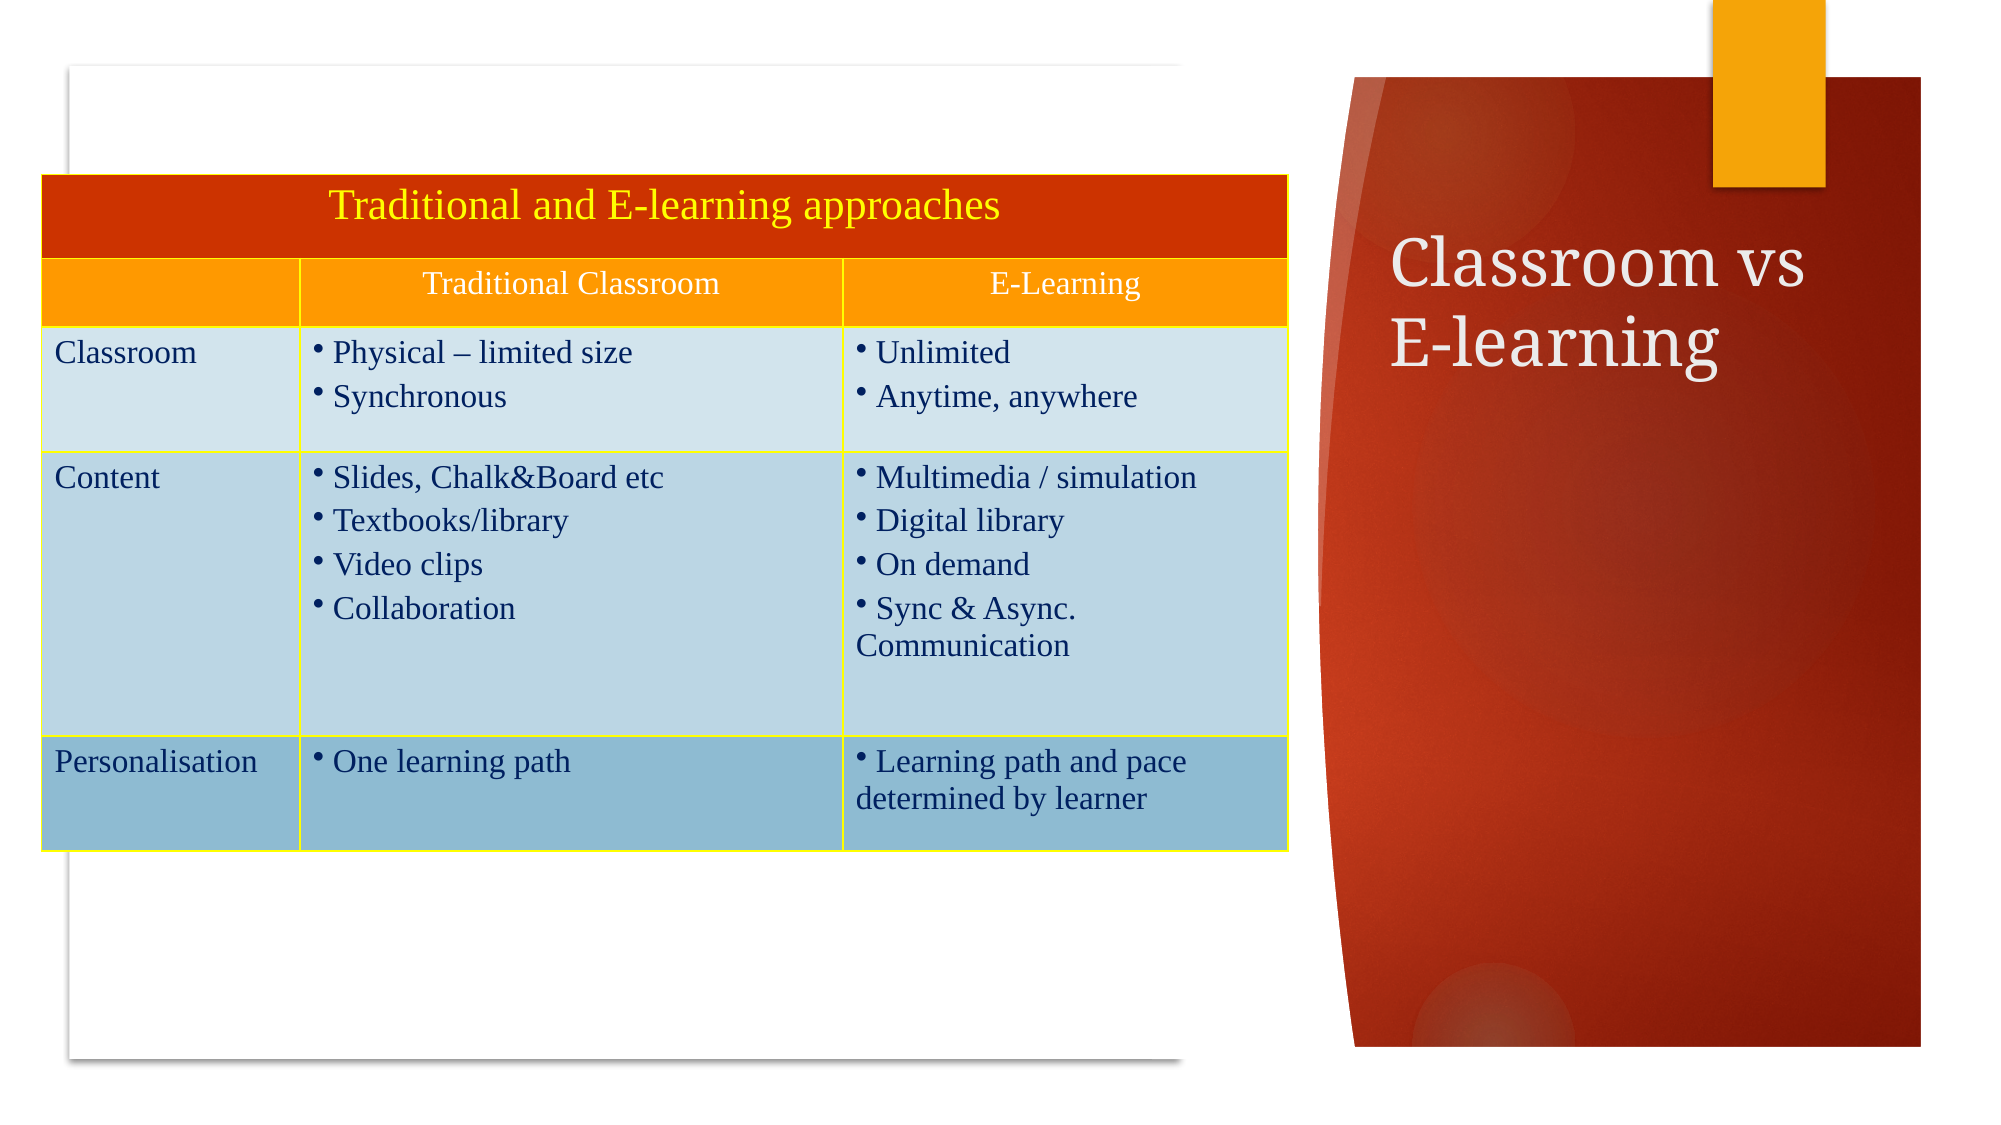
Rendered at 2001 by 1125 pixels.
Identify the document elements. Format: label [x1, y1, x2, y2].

text_box [0, 0, 2000, 1125]
text_box [69, 64, 1367, 1060]
